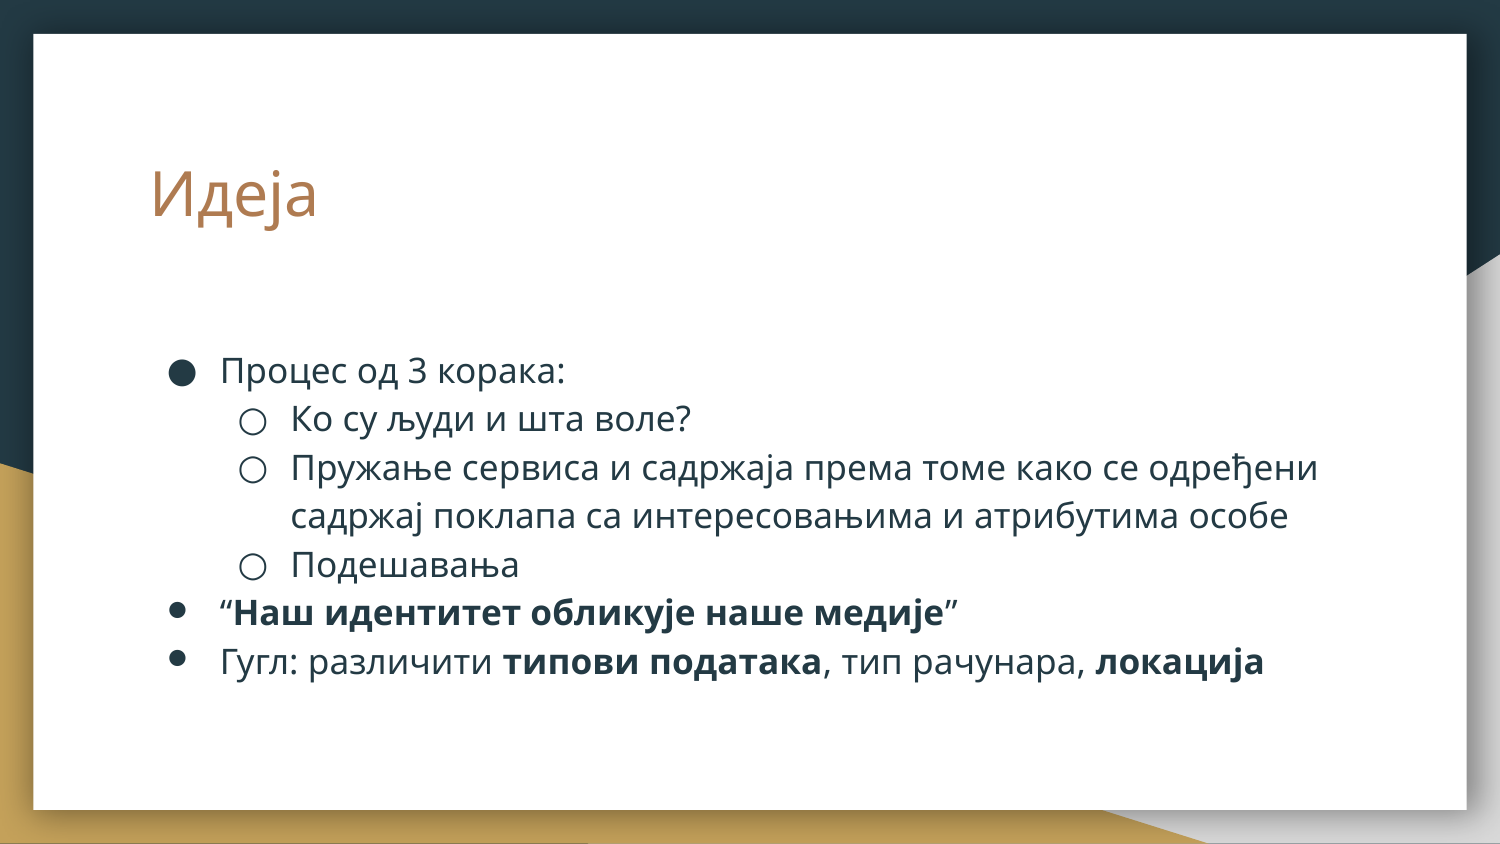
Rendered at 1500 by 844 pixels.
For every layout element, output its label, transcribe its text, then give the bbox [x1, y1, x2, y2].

title Идеја [134, 138, 1366, 296]
list Процес од 3 корака: Ко су људи и шта воле? Пружање сервиса и садржаја према томе како се одређени садржај поклапа са интересовањима и атрибутима особе Подешавања “Наш идентитет обликује наше медије” Гугл: различити типови података, тип рачунара, локација [134, 326, 1366, 729]
